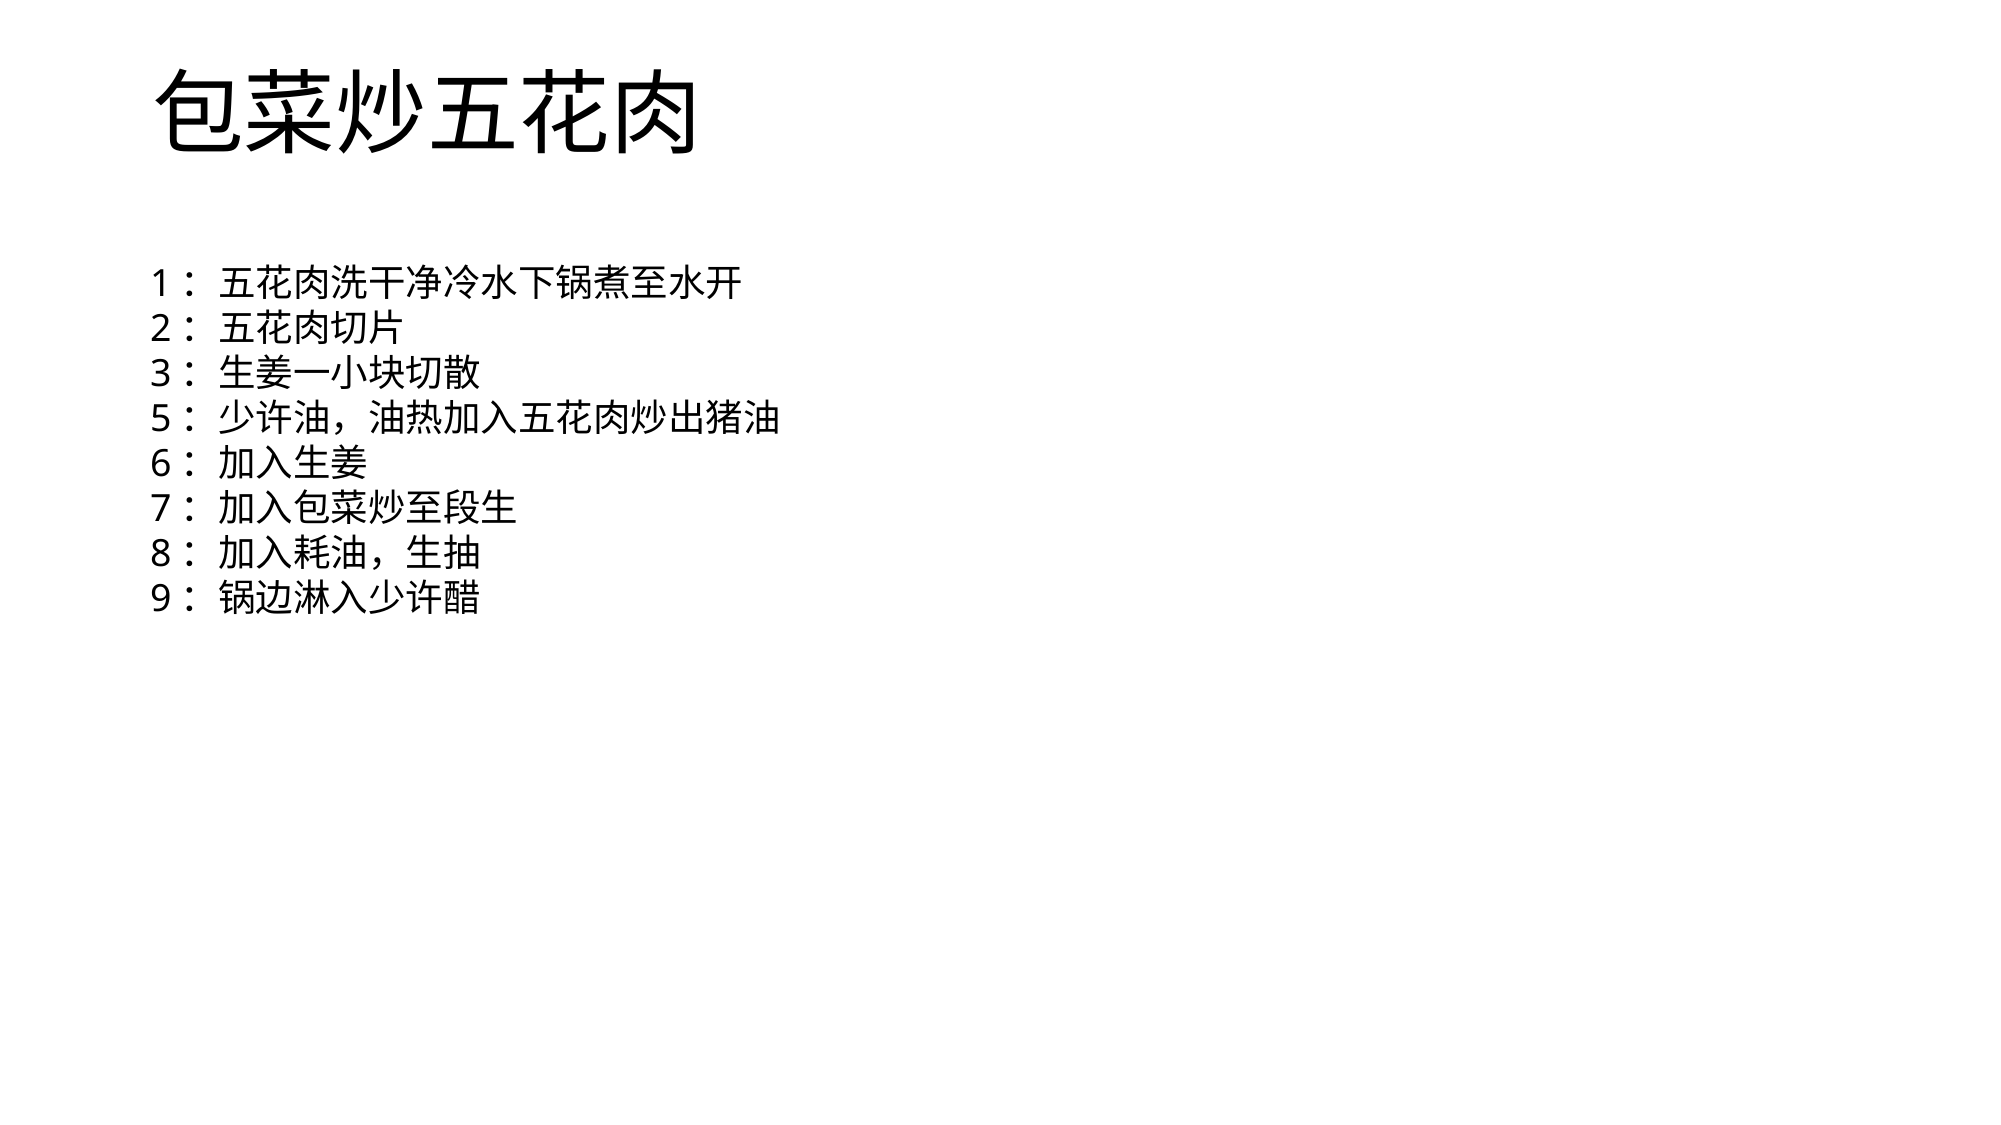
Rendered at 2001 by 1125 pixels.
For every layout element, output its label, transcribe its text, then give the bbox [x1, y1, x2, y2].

text_box 1：五花肉洗干净冷水下锅煮至水开 2：五花肉切片 3：生姜一小块切散 5：少许油，油热加入五花肉炒出猪油 6：加入生姜 7：加入包菜炒至段生 8：加入耗油，生抽 9：锅边淋入少许醋 [135, 251, 796, 627]
text_box 包菜炒五花肉 [137, 59, 1863, 278]
